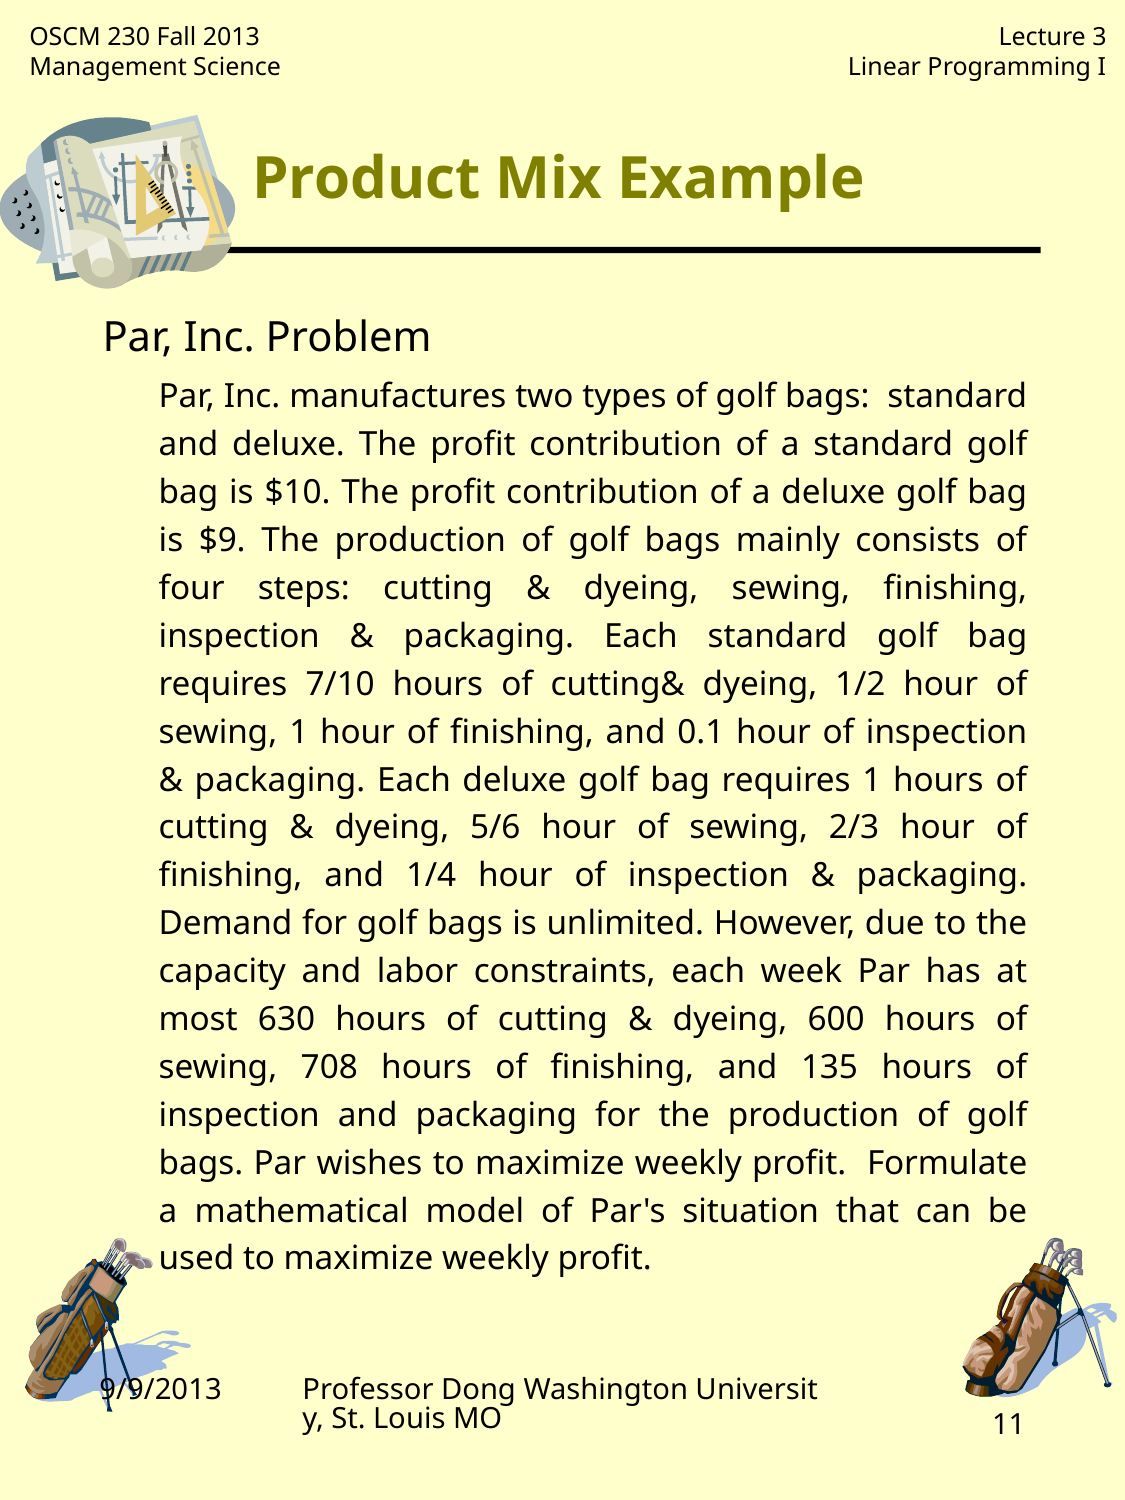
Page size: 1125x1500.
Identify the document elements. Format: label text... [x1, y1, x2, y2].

picture [24, 1237, 192, 1412]
picture [962, 1237, 1121, 1401]
list Par, Inc. Problem Par, Inc. manufactures two types of golf bags: standard and deluxe. The profit contribution of a standard golf bag is $10. The profit contribution of a deluxe golf bag is $9. The production of golf bags mainly consists of four steps: cutting & dyeing, sewing, finishing, inspection & packaging. Each standard golf bag requires 7/10 hours of cutting& dyeing, 1/2 hour of sewing, 1 hour of finishing, and 0.1 hour of inspection & packaging. Each deluxe golf bag requires 1 hours of cutting & dyeing, 5/6 hour of sewing, 2/3 hour of finishing, and 1/4 hour of inspection & packaging. Demand for golf bags is unlimited. However, due to the capacity and labor constraints, each week Par has at most 630 hours of cutting & dyeing, 600 hours of sewing, 708 hours of finishing, and 135 hours of inspection and packaging for the production of golf bags. Par wishes to maximize weekly profit. Formulate a mathematical model of Par's situation that can be used to maximize weekly profit. [87, 312, 1045, 1326]
footer Professor Dong Washington University, St. Louis MO [319, 1362, 838, 1463]
title Product Mix Example [237, 49, 1125, 301]
slide_number 11 [838, 1362, 1041, 1463]
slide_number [84, 1362, 319, 1463]
